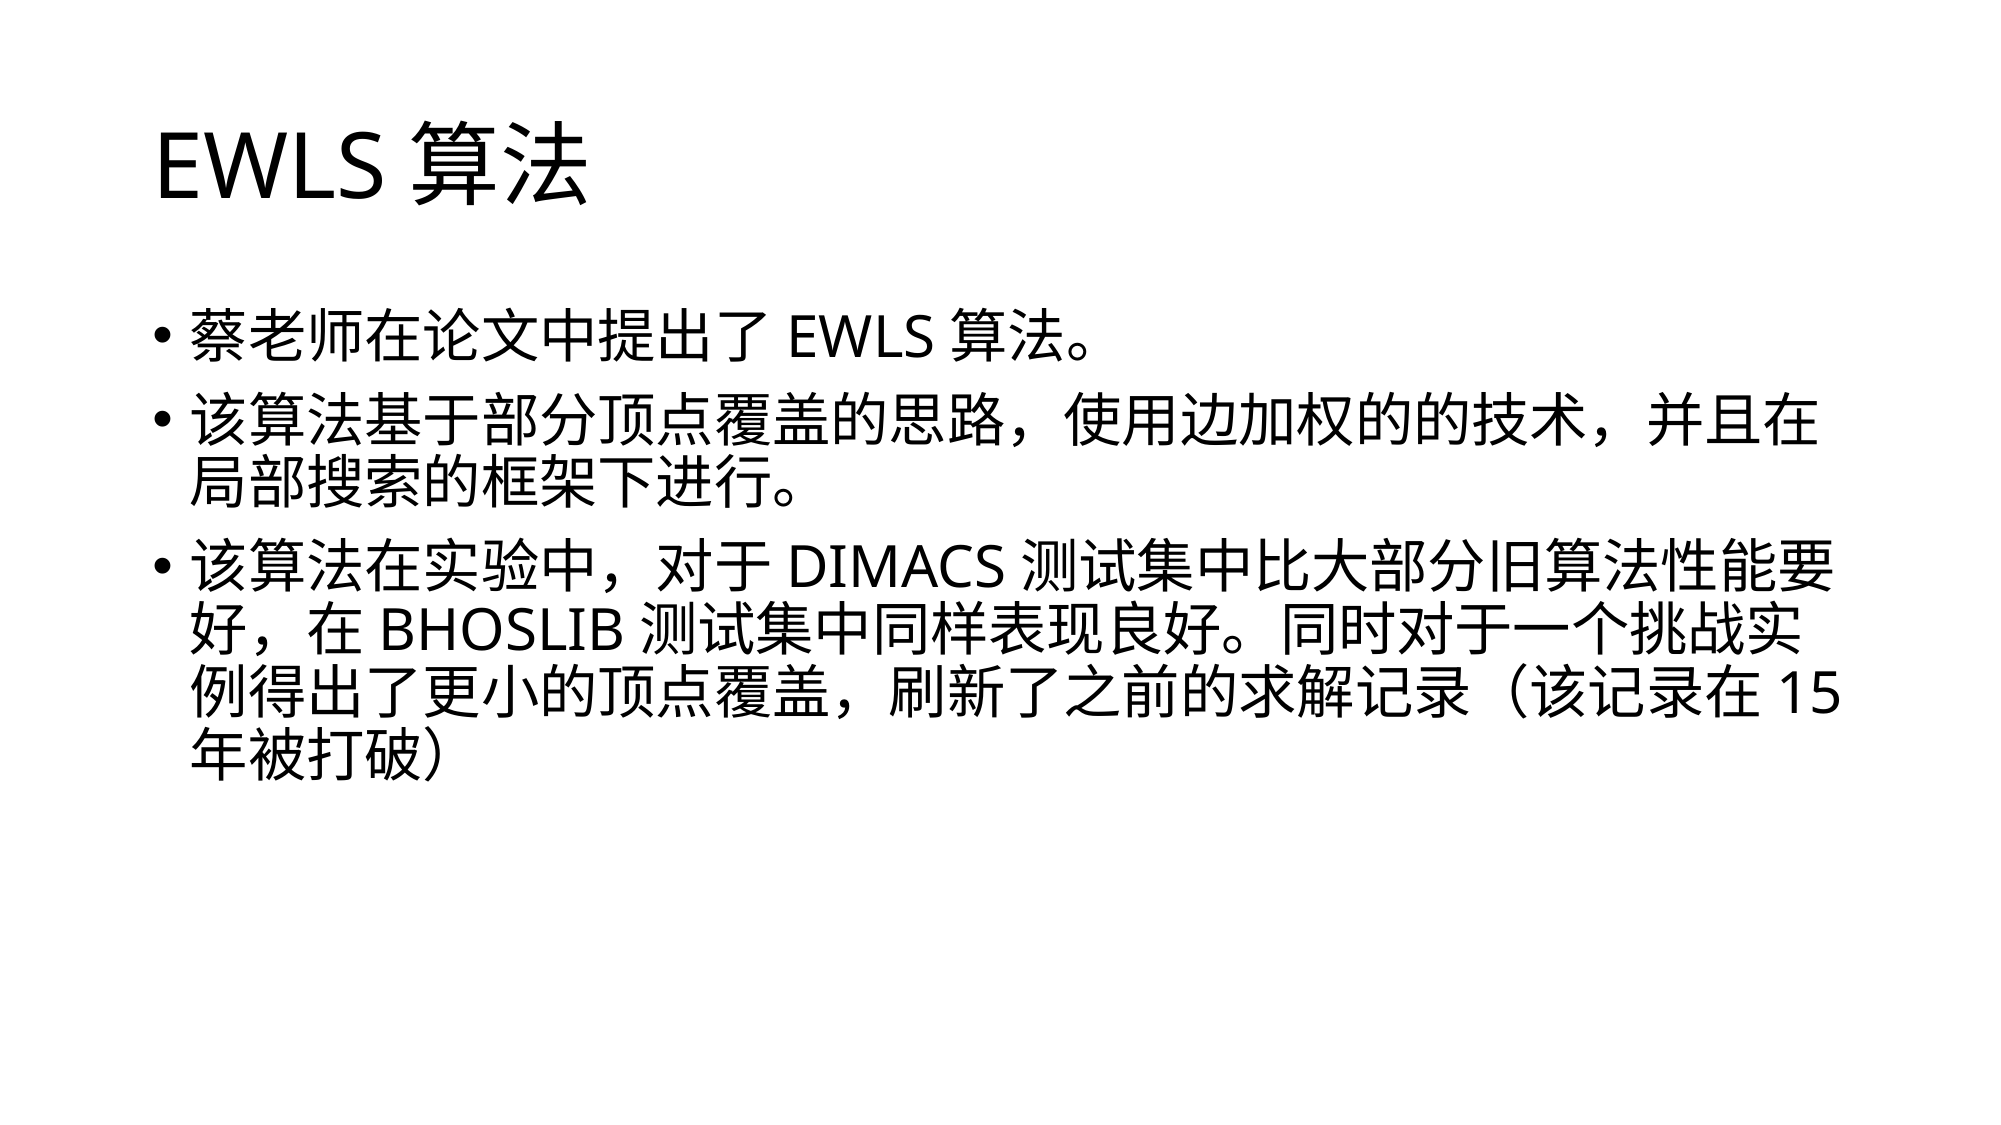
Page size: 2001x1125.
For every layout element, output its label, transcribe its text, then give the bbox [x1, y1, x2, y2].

list 蔡老师在论文中提出了EWLS算法。 该算法基于部分顶点覆盖的思路，使用边加权的的技术，并且在局部搜索的框架下进行。 该算法在实验中，对于DIMACS测试集中比大部分旧算法性能要好，在BHOSLIB测试集中同样表现良好。同时对于一个挑战实例得出了更小的顶点覆盖，刷新了之前的求解记录（该记录在15年被打破） [137, 299, 1863, 1014]
title EWLS算法 [137, 59, 1863, 278]
